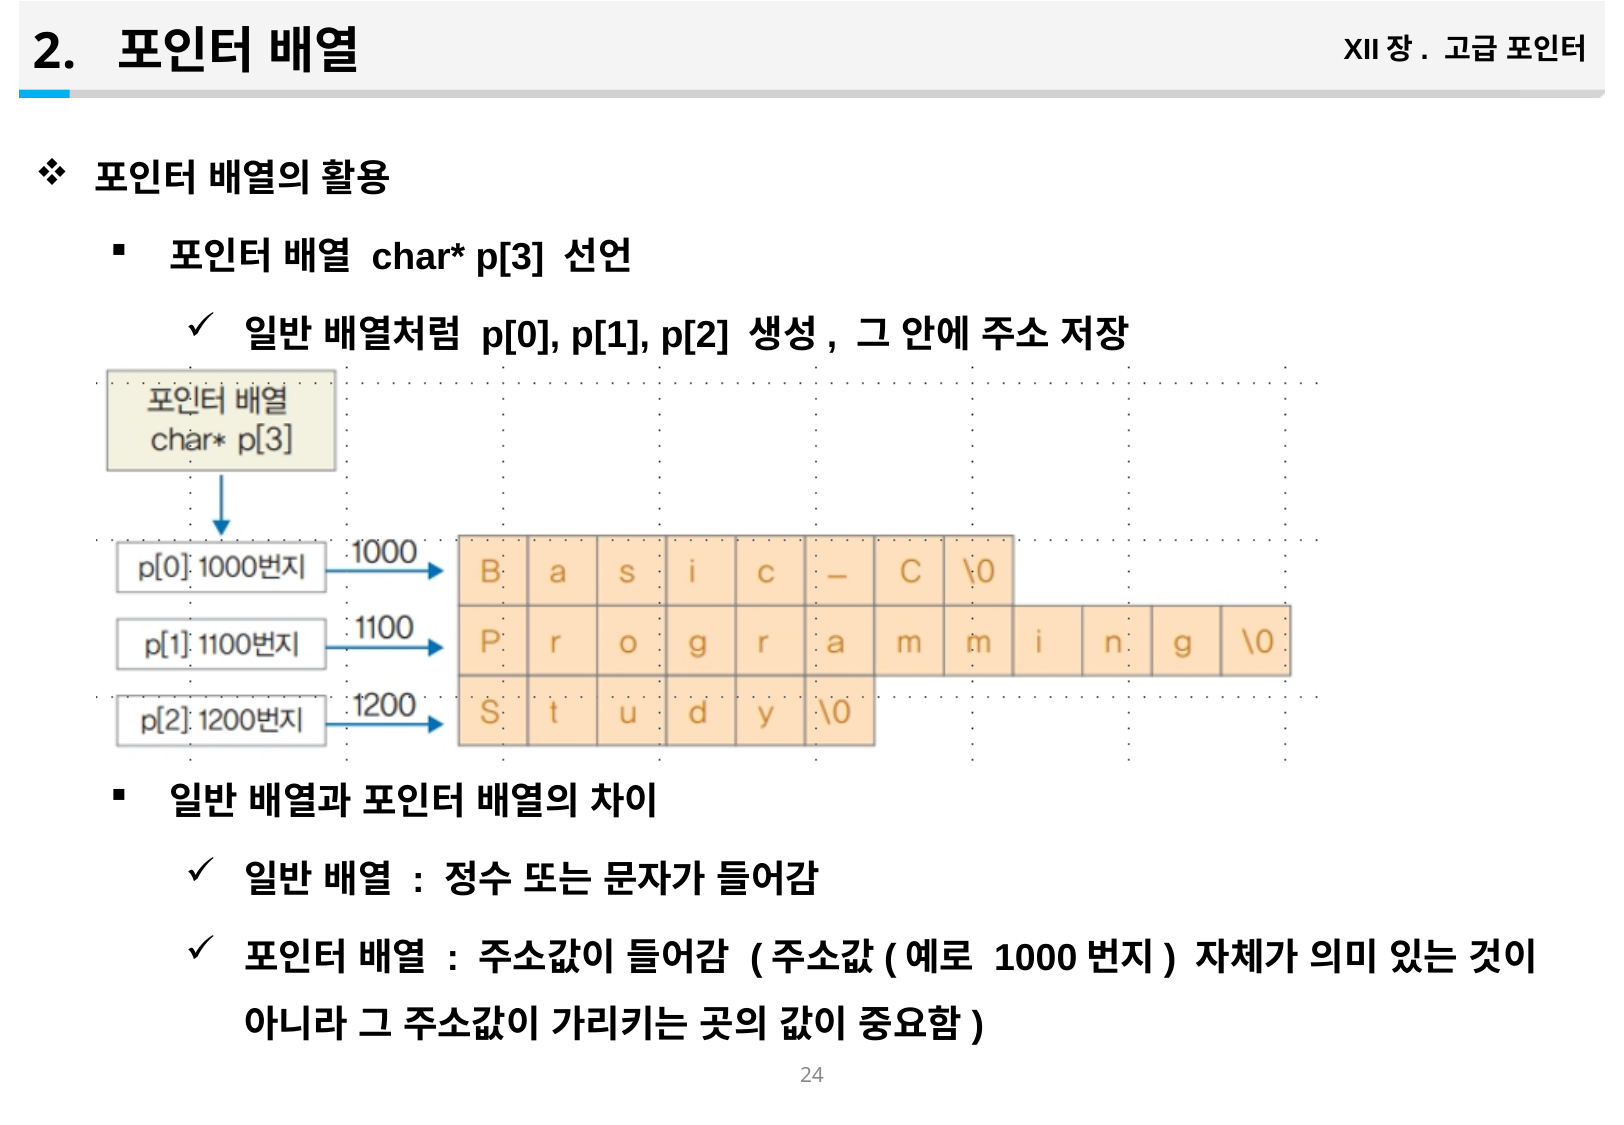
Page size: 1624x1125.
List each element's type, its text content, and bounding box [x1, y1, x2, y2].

list 포인터 배열 [17, 11, 1167, 85]
slide_number 23 [622, 1053, 1002, 1106]
text_box 포인터 배열의 활용 포인터 배열 char* p[3] 선언 일반 배열처럼 p[0], p[1], p[2] 생성, 그 안에 주소 저장 일반 배열과 포인터 배열의 차이 일반 배열 : 정수 또는 문자가 들어감 포인터 배열 : 주소값이 들어감 (주소값(예로 1000번지) 자체가 의미 있는 것이 아니라 그 주소값이 가리키는 곳의 값이 중요함) [20, 123, 1602, 1053]
picture [19, 1, 1605, 98]
picture [96, 356, 1327, 764]
text_box XII장. 고급 포인터 [1328, 22, 1602, 73]
